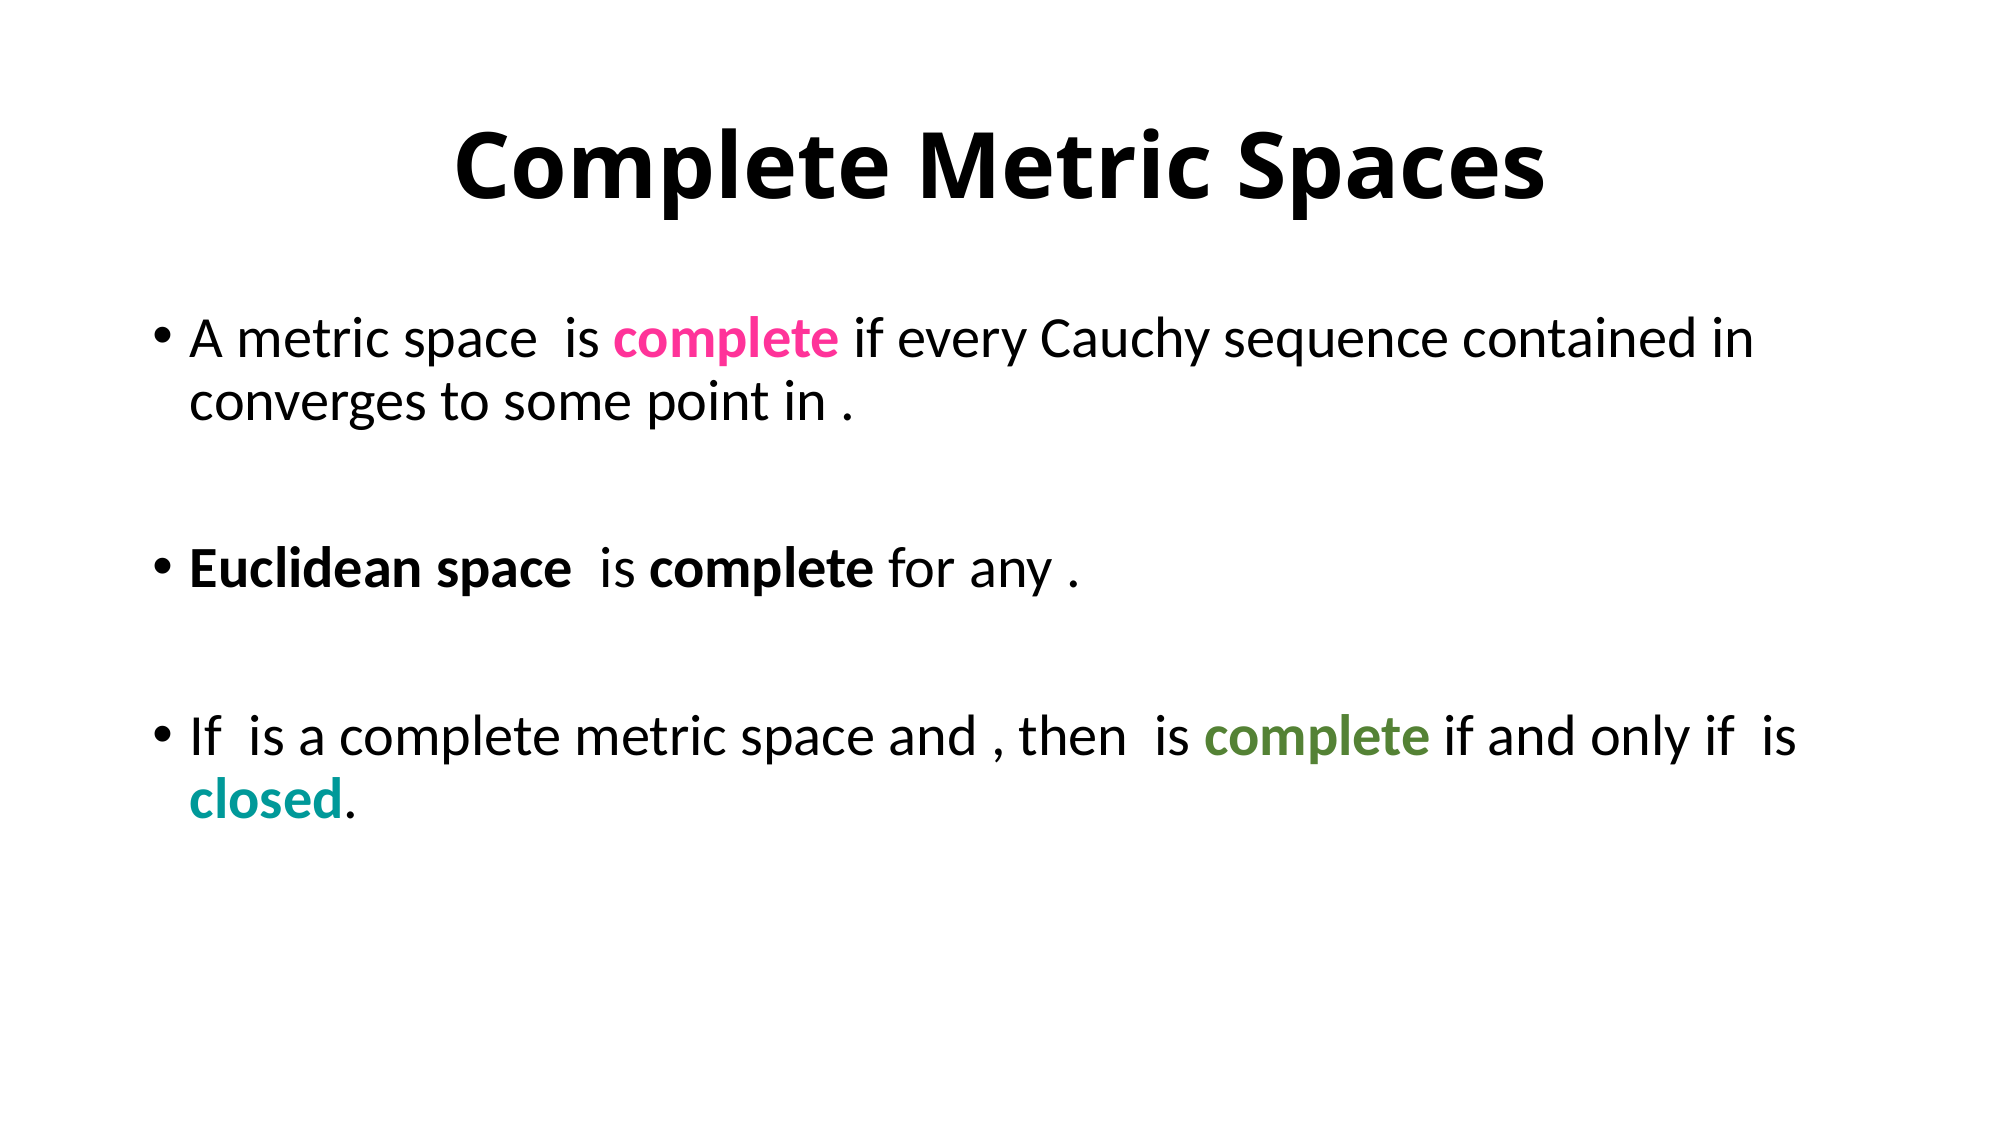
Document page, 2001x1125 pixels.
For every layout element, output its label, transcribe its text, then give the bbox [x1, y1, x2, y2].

title Complete Metric Spaces [137, 59, 1863, 278]
